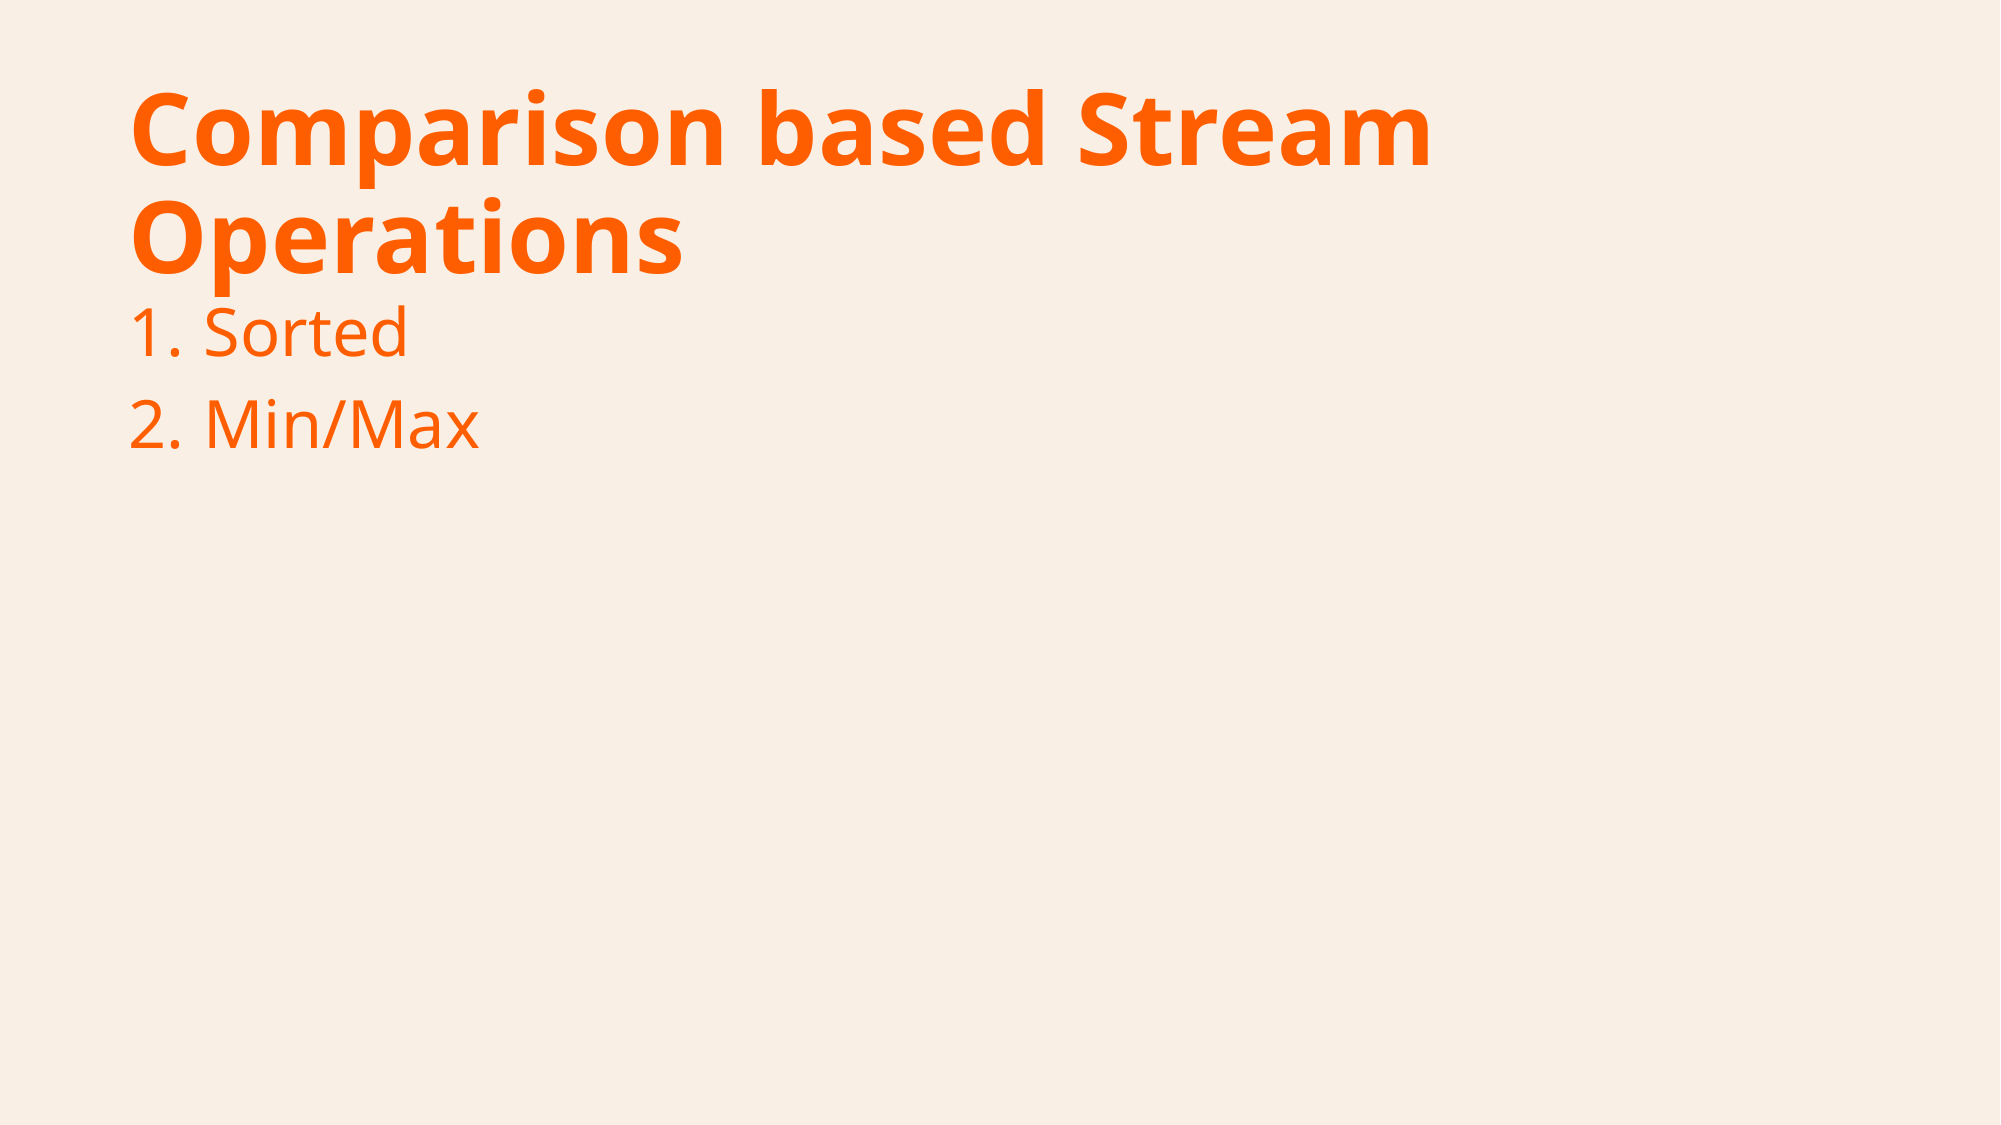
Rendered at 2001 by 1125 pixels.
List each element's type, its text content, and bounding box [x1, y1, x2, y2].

title Comparison based Stream Operations [128, 79, 1871, 208]
list Sorted Min/Max [128, 289, 1871, 975]
